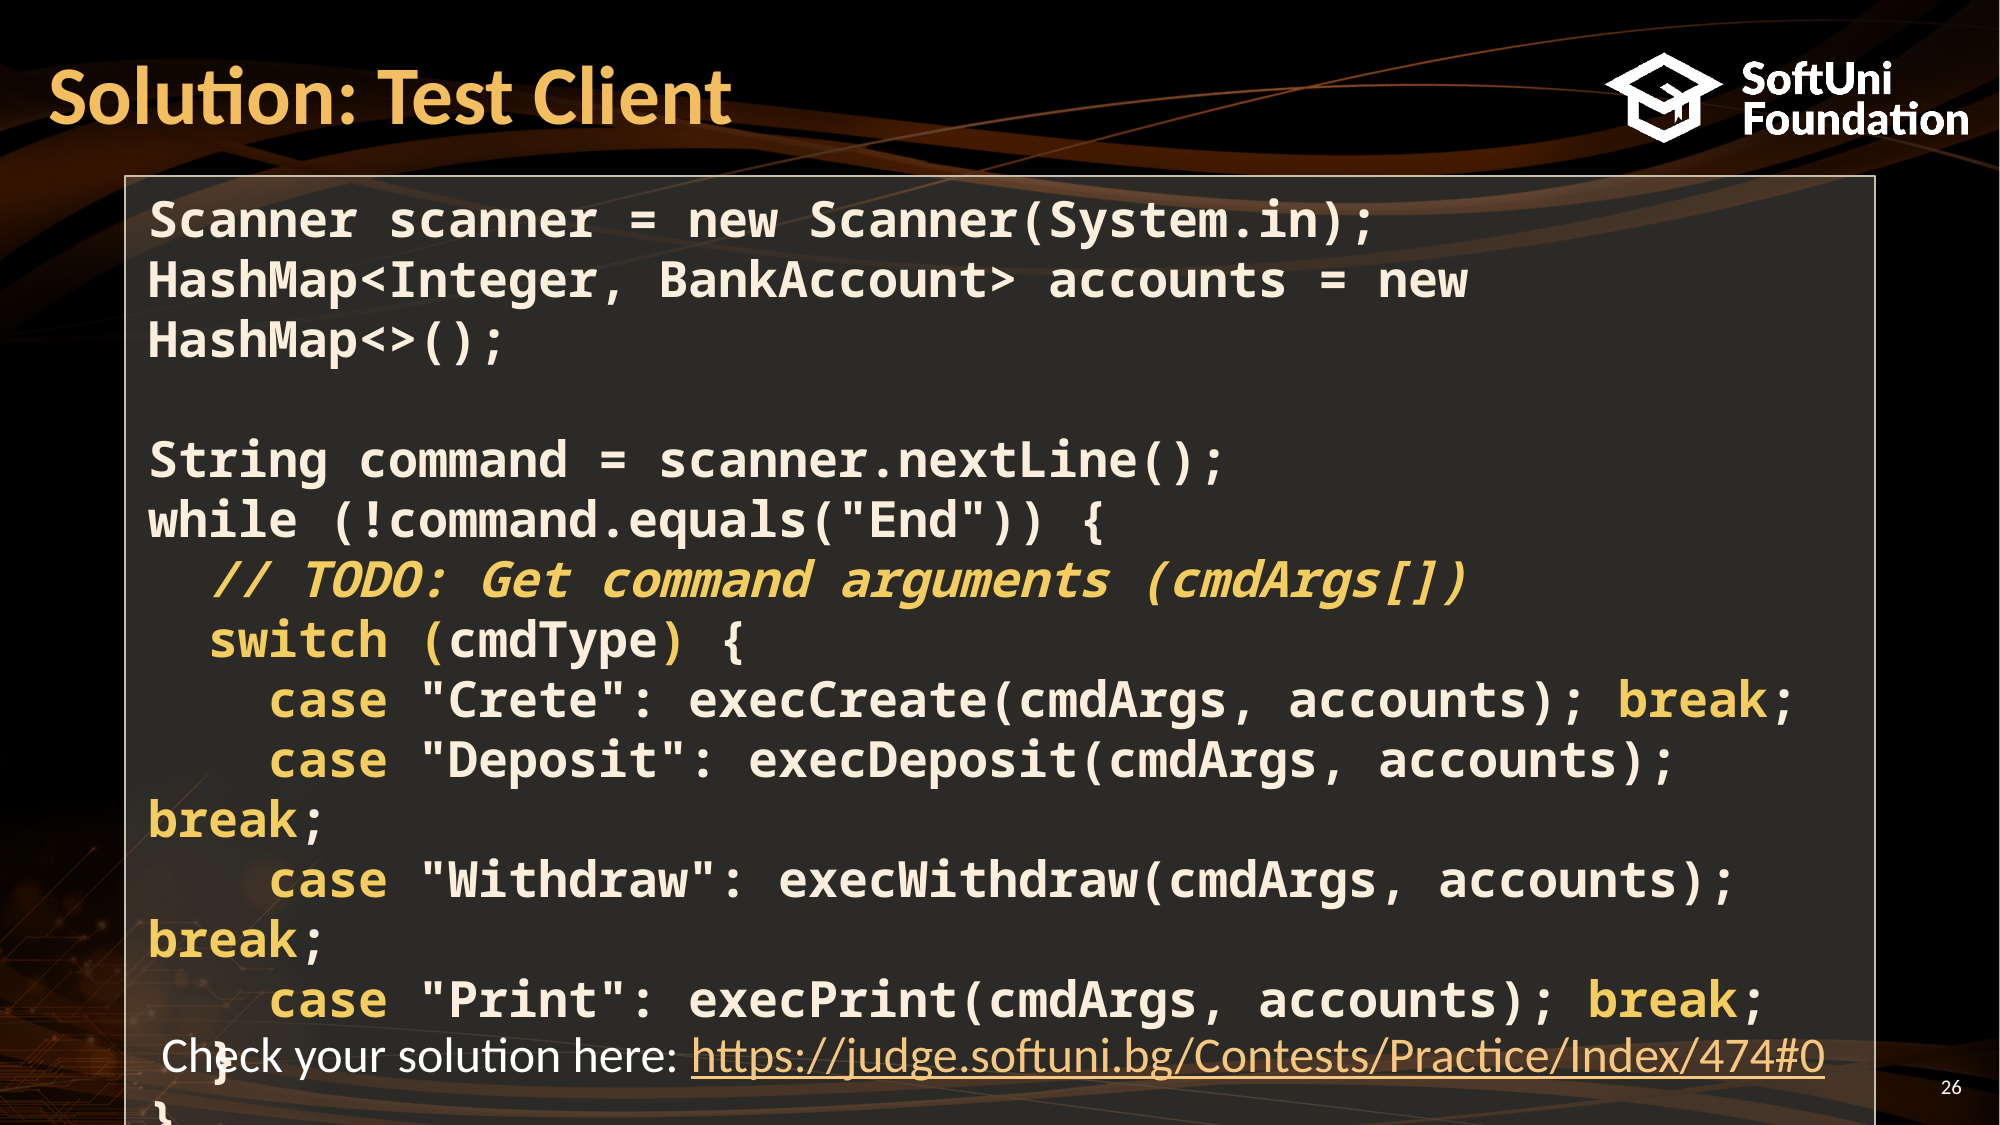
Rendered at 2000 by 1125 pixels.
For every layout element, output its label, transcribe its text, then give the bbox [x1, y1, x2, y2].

text_box Check your solution here: https://judge.softuni.bg/Contests/Practice/Index/474#0 [124, 1015, 1863, 1091]
text_box Scanner scanner = new Scanner(System.in); HashMap<Integer, BankAccount> accounts = new HashMap<>(); String command = scanner.nextLine(); while (!command.equals("End")) { // TODO: Get command arguments (cmdArgs[]) switch (cmdType) { case "Crete": execCreate(cmdArgs, accounts); break; case "Deposit": execDeposit(cmdArgs, accounts); break; case "Withdraw": execWithdraw(cmdArgs, accounts); break; case "Print": execPrint(cmdArgs, accounts); break; } } [124, 175, 1875, 1125]
picture [0, 0, 2000, 1125]
slide_number 26 [1897, 1070, 1968, 1103]
title Solution: Test Client [30, 6, 1602, 189]
